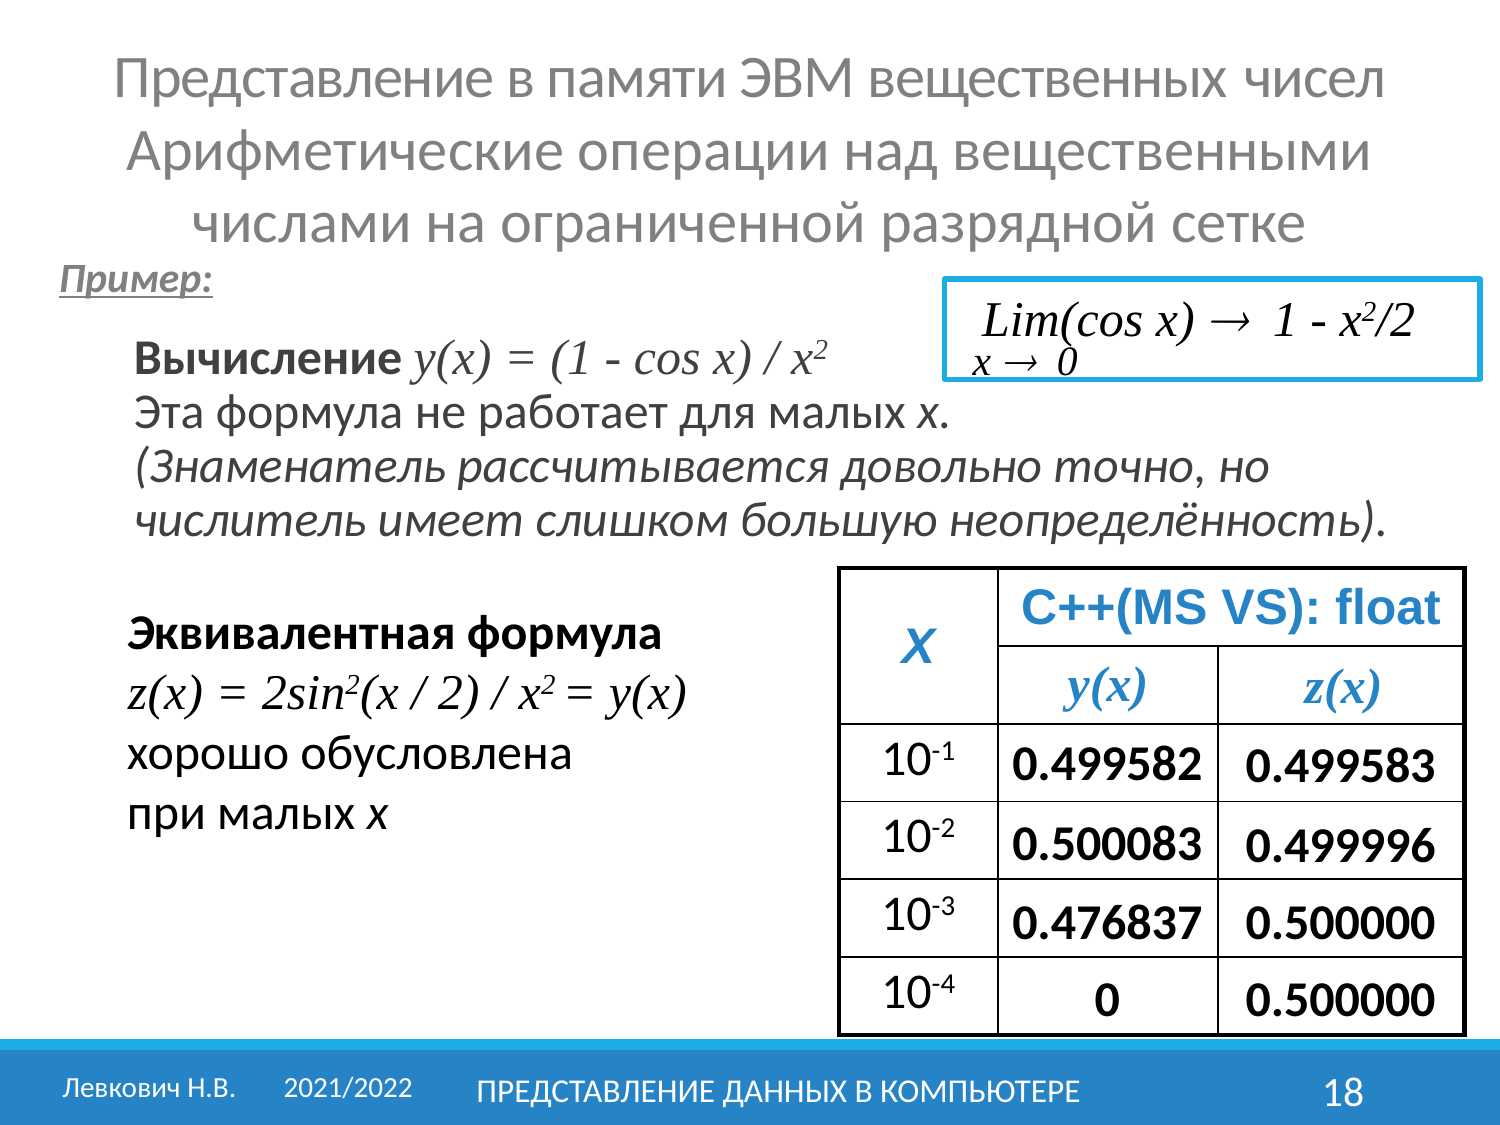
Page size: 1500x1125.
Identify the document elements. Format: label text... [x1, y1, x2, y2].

footer Представление данных в компьютере [453, 1059, 1105, 1120]
text_box z(x) [1222, 645, 1465, 721]
text_box Пример: Вычисление y(x) = (1 - cos x) / x2 Эта формула не работает для малых х. (Знаменатель рассчитывается довольно точно, но числитель имеет слишком большую неопределённость). [58, 249, 1447, 572]
text_box 0.500083 [997, 798, 1216, 881]
table_header X [841, 570, 997, 723]
text_box 0.500000 [1216, 958, 1465, 1034]
text_box 0 [997, 958, 1217, 1035]
table_cell 10-1 [841, 725, 997, 801]
text_box 0.500000 [1216, 881, 1465, 958]
text_box Представление в памяти ЭВМ вещественных чисел Арифметические операции над вещественными числами на ограниченной разрядной сетке [41, 76, 1459, 226]
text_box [944, 278, 1481, 393]
table_cell 10-3 [841, 880, 997, 956]
slide_number 18 [1218, 1059, 1380, 1120]
text_box 0.476837 [997, 881, 1216, 958]
table_cell 10-4 [841, 958, 997, 1033]
text_box Эквивалентная формула z(x) = 2sin2(x / 2) / x2 = y(x) хорошо обусловлена при малых x [112, 591, 798, 847]
table_header C++(MS VS): float [999, 570, 1462, 645]
table_cell 10-2 [841, 802, 997, 878]
table_cell y(x) [999, 647, 1217, 721]
text_box 0.499582 [997, 721, 1216, 798]
slide_number Левкович Н.В. 2021/2022 [47, 1059, 440, 1120]
text_box 0.499583 [1216, 721, 1465, 804]
text_box 0.499996 [1216, 804, 1465, 881]
